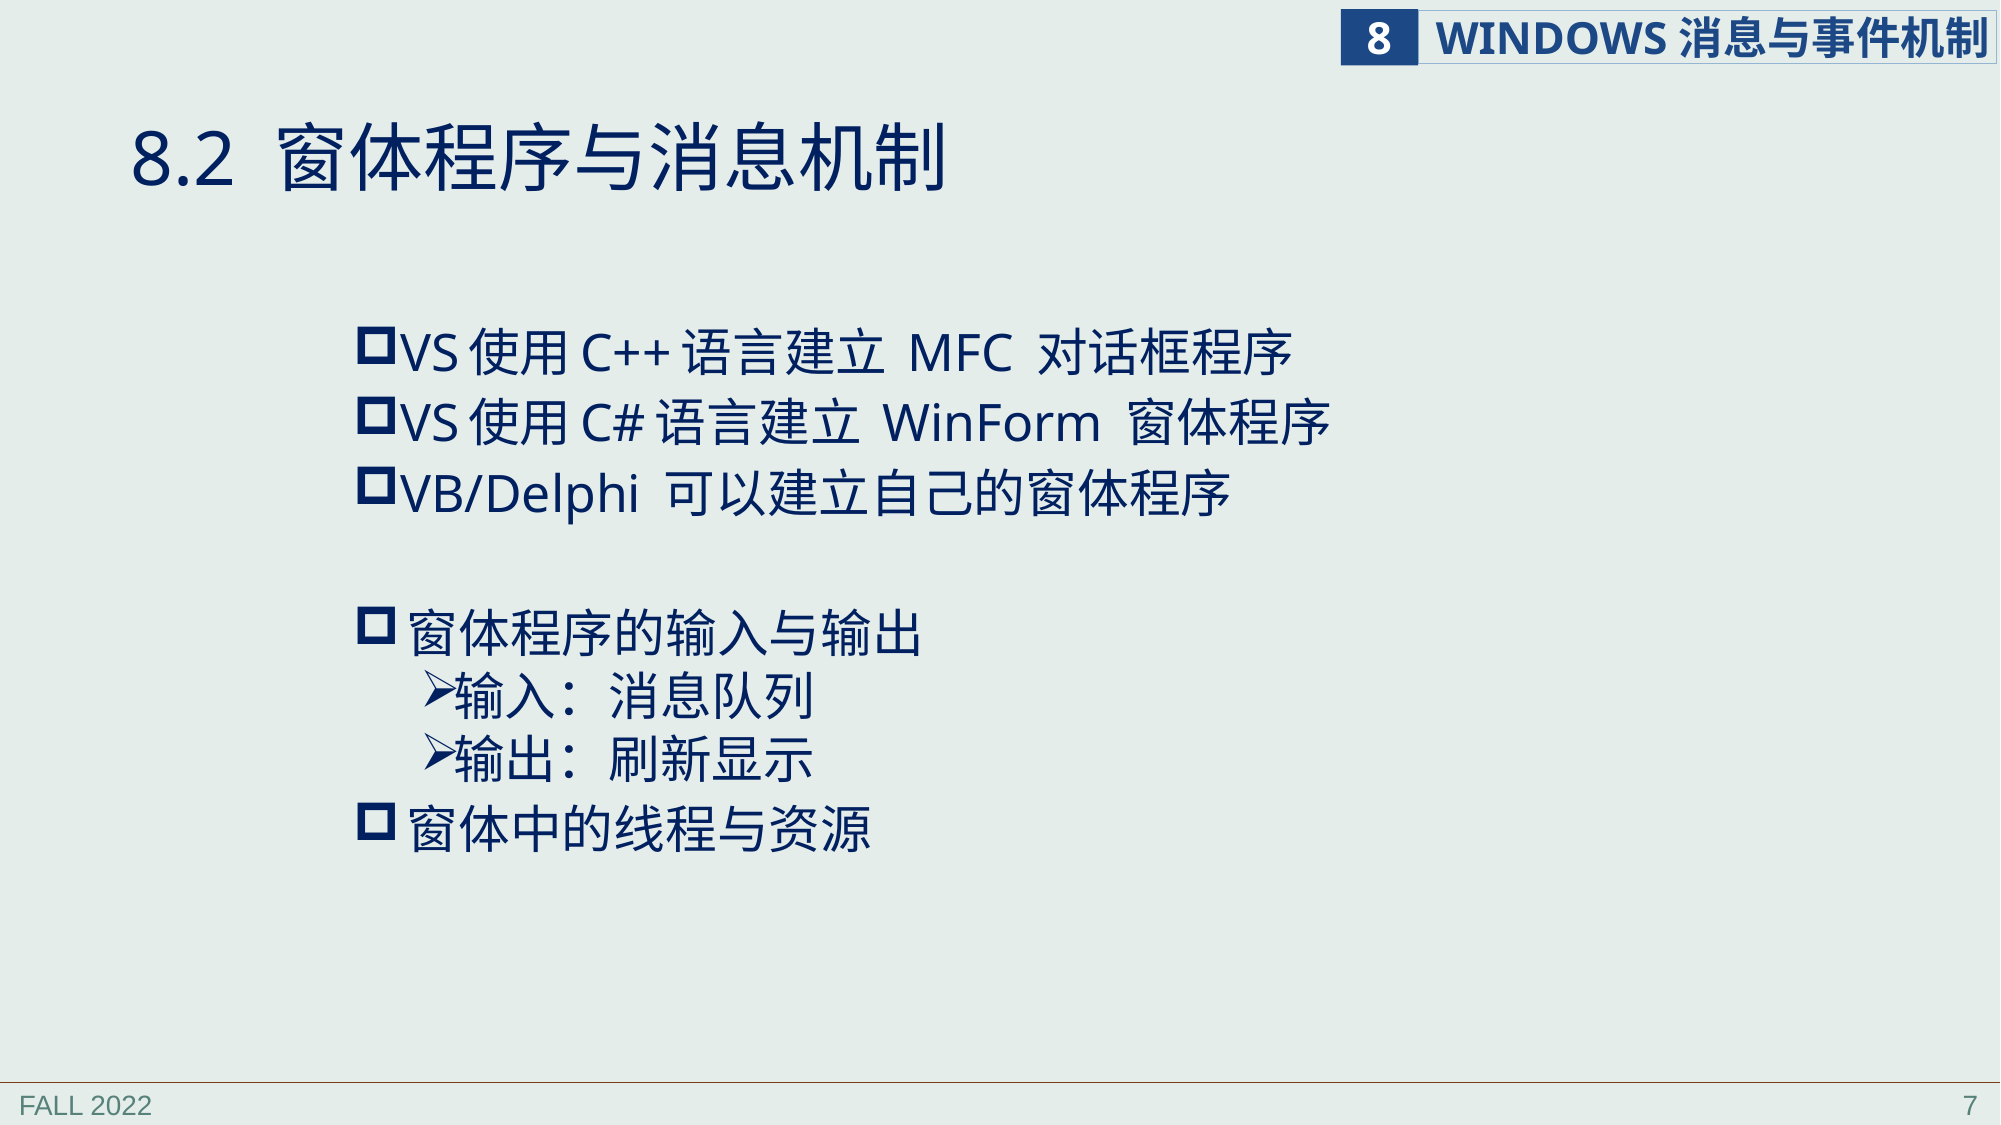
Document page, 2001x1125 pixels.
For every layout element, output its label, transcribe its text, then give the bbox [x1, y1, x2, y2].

title 8.2 窗体程序与消息机制 [111, 99, 969, 222]
list VS使用C++语言建立 MFC 对话框程序 VS使用C#语言建立 WinForm 窗体程序 VB/Delphi 可以建立自己的窗体程序 窗体程序的输入与输出 输入：消息队列 输出：刷新显示 窗体中的线程与资源 [342, 321, 1559, 872]
